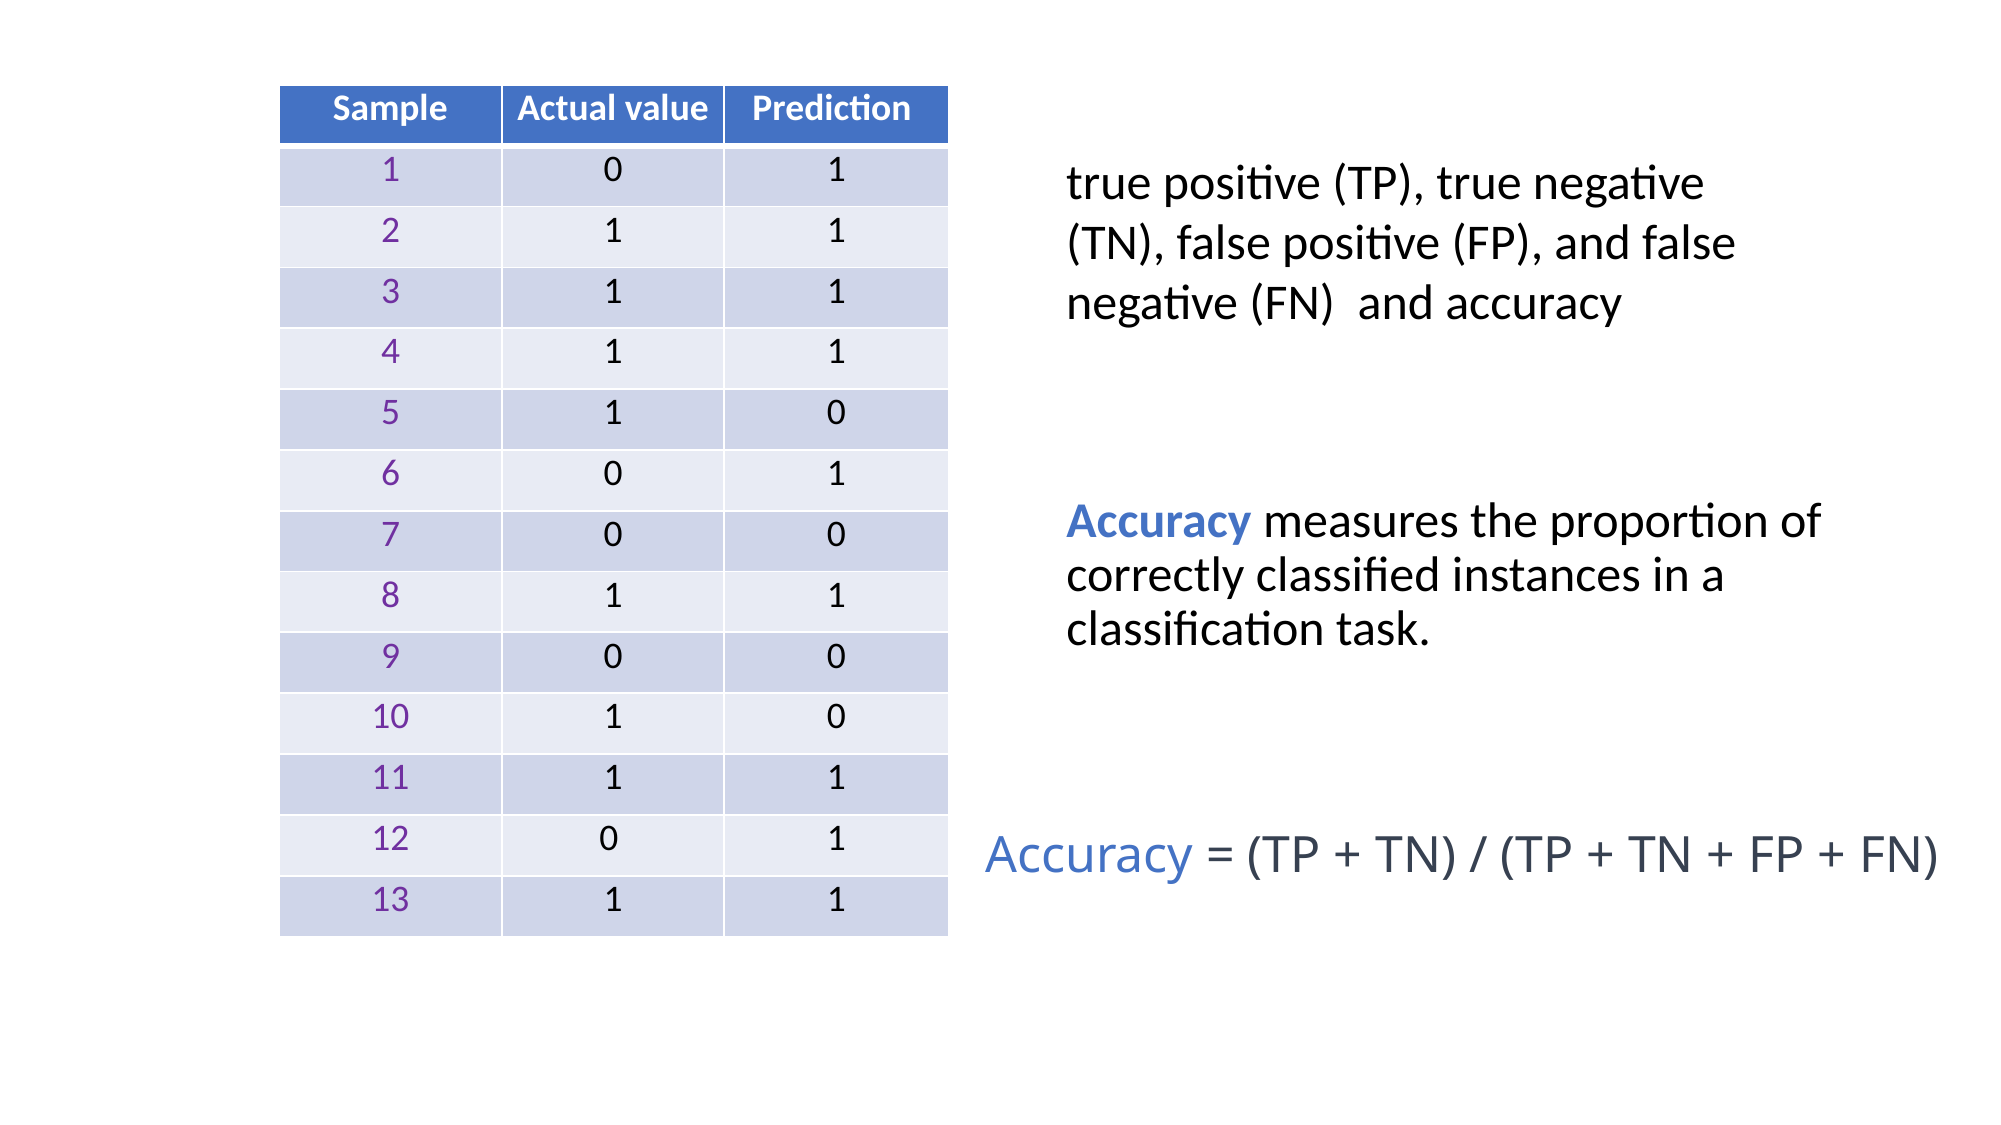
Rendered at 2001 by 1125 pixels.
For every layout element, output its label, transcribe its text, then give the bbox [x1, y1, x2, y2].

table_cell 9 [280, 633, 501, 692]
table_cell 1 [503, 329, 723, 388]
text_box true positive (TP), true negative (TN), false positive (FP), and false negative (FN) and accuracy [1051, 142, 1814, 337]
table_cell 13 [280, 877, 501, 936]
table_cell 12 [280, 816, 501, 875]
table_header Prediction [725, 86, 948, 143]
table_cell 3 [280, 268, 501, 327]
table_cell 1 [725, 149, 948, 206]
table_cell 1 [725, 329, 948, 388]
table_cell 0 [503, 451, 723, 510]
table_cell 6 [280, 451, 501, 510]
table_cell 1 [725, 877, 948, 936]
table_cell 0 [725, 390, 948, 449]
table_header Sample [280, 86, 501, 143]
table_cell 0 [503, 149, 723, 206]
table_cell 1 [503, 390, 723, 449]
table_cell 1 [503, 207, 723, 267]
table_cell 1 [503, 877, 723, 936]
table_cell 0 [503, 633, 723, 692]
table_cell 1 [503, 694, 723, 753]
table_cell 0 [503, 816, 723, 875]
table_cell 7 [280, 512, 501, 571]
table_cell 1 [725, 451, 948, 510]
table_cell 1 [503, 572, 723, 631]
table_cell 10 [280, 694, 501, 753]
table_cell 0 [725, 512, 948, 571]
table_cell 8 [280, 572, 501, 631]
table_cell 5 [280, 390, 501, 449]
table_cell 1 [725, 572, 948, 631]
list Accuracy measures the proportion of correctly classified instances in a classification task. [1051, 486, 1948, 763]
table_cell 0 [725, 633, 948, 692]
table_cell 1 [725, 816, 948, 875]
table_cell 1 [503, 755, 723, 814]
table_cell 1 [725, 755, 948, 814]
table_cell 11 [280, 755, 501, 814]
table_header Actual value [503, 86, 723, 143]
table_cell 0 [725, 694, 948, 753]
table_cell 1 [725, 268, 948, 327]
table_cell 0 [503, 512, 723, 571]
table_cell 1 [503, 268, 723, 327]
table_cell 4 [280, 329, 501, 388]
text_box Accuracy = (TP + TN) / (TP + TN + FP + FN) [970, 815, 1953, 936]
table_cell 2 [280, 207, 501, 267]
table_cell 1 [725, 207, 948, 267]
table_cell 1 [280, 149, 501, 206]
